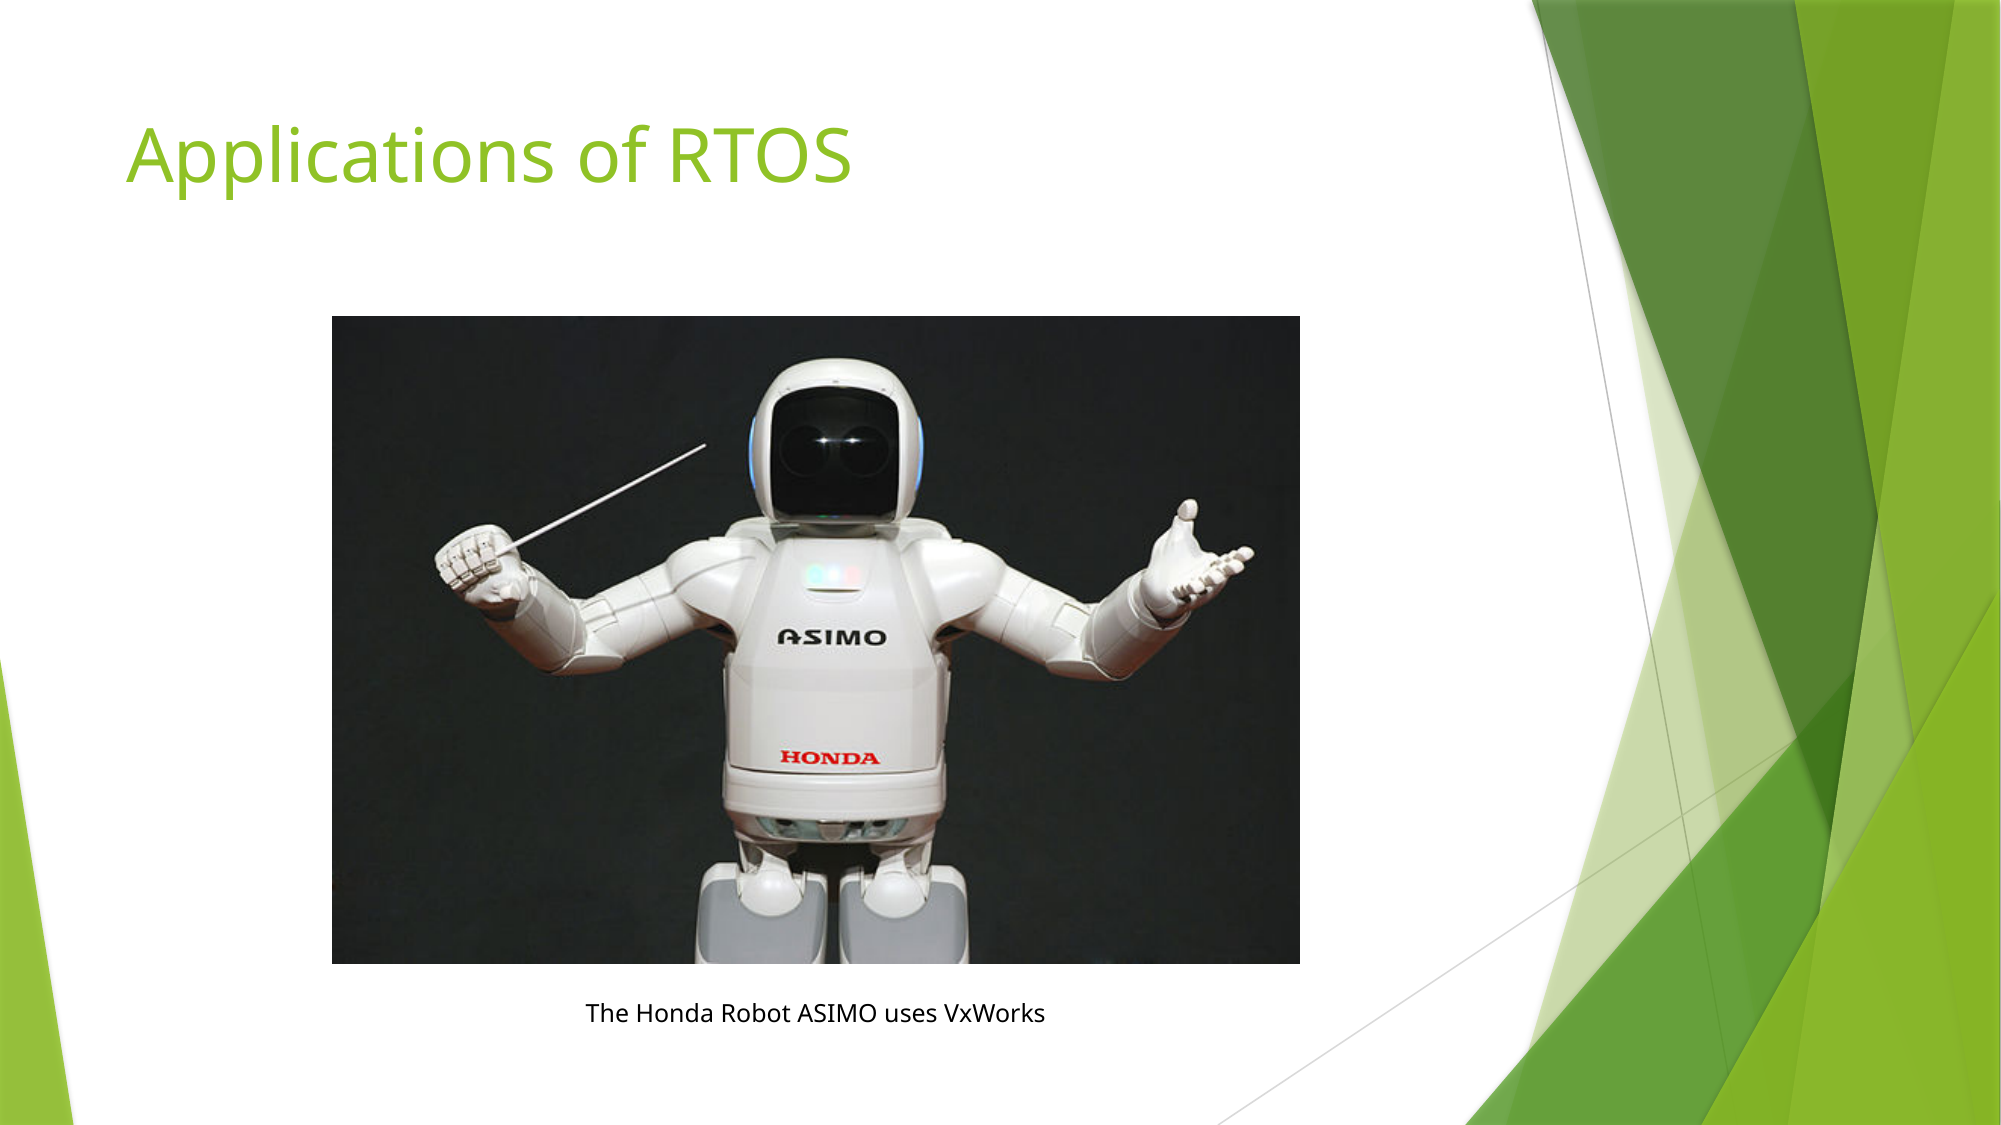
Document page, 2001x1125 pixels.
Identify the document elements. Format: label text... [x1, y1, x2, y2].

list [332, 316, 1301, 964]
text_box The Honda Robot ASIMO uses VxWorks [477, 990, 1156, 1035]
title Applications of RTOS [111, 99, 1522, 317]
